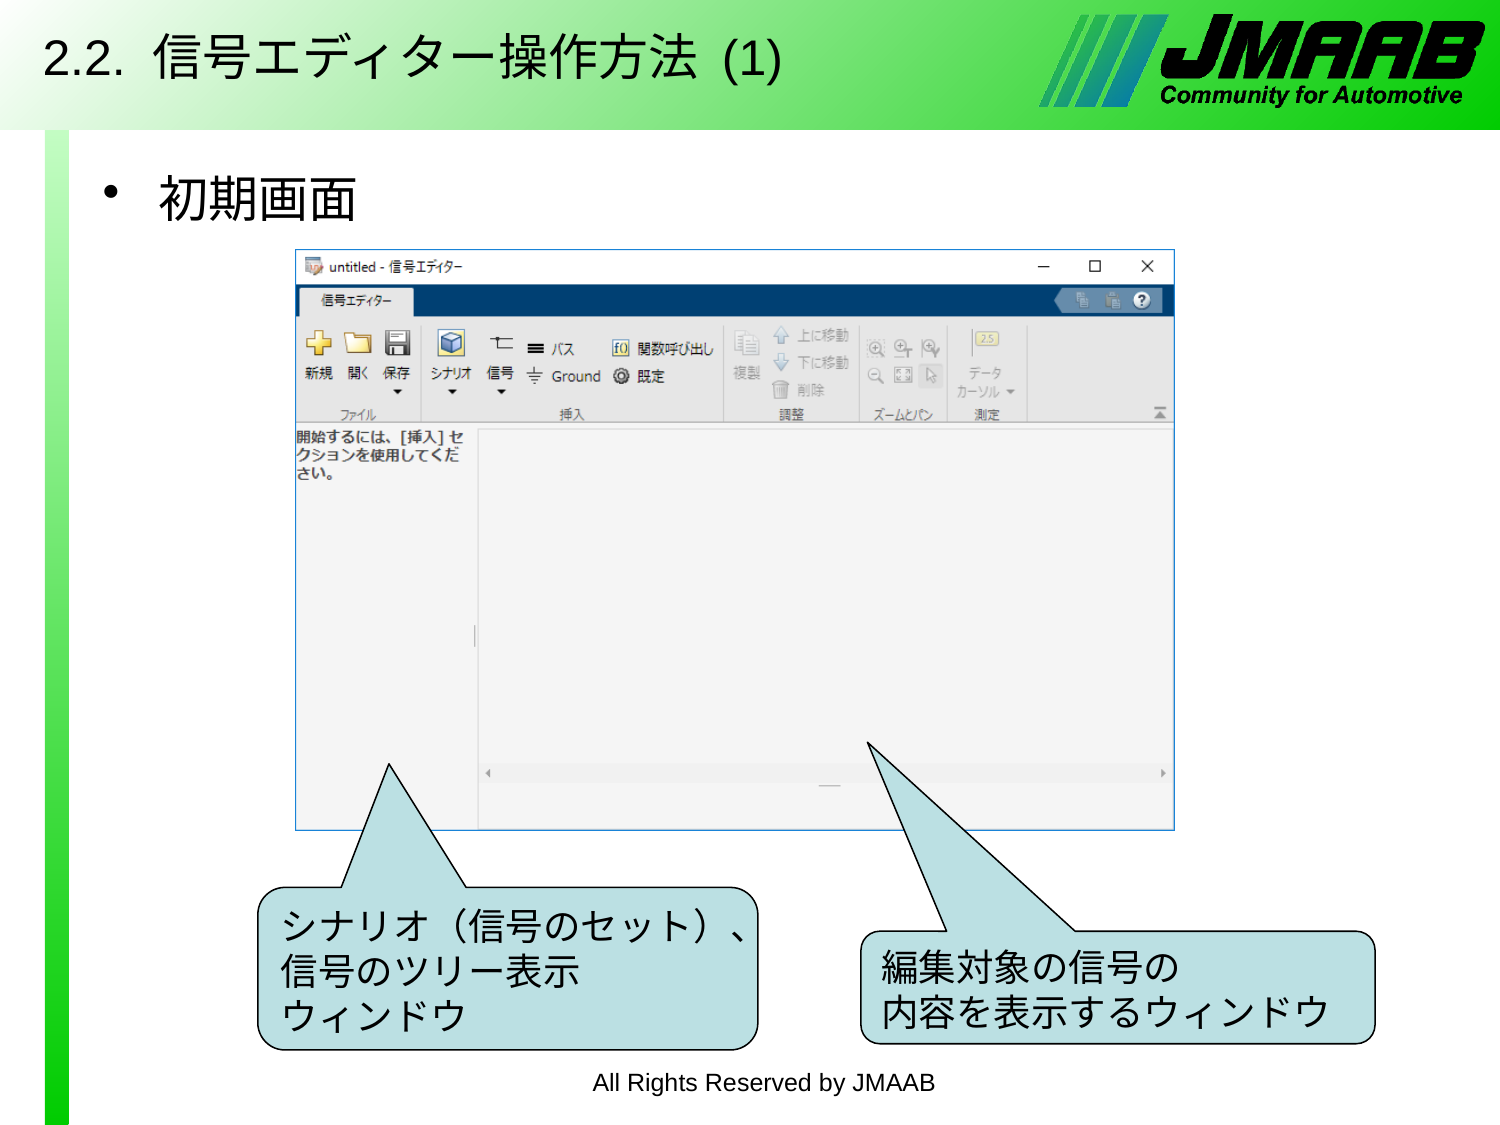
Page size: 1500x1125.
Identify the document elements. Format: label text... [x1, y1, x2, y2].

text_box 編集対象の信号の 内容を表示するウィンドウ [860, 839, 1376, 1044]
text_box シナリオ（信号のセット）、 信号のツリー表示 ウィンドウ [257, 839, 758, 1050]
picture [1036, 11, 1486, 109]
picture [295, 249, 1176, 831]
list 初期画面 [87, 160, 491, 225]
title 2.2. 信号エディター操作方法 (1) [27, 21, 1057, 91]
